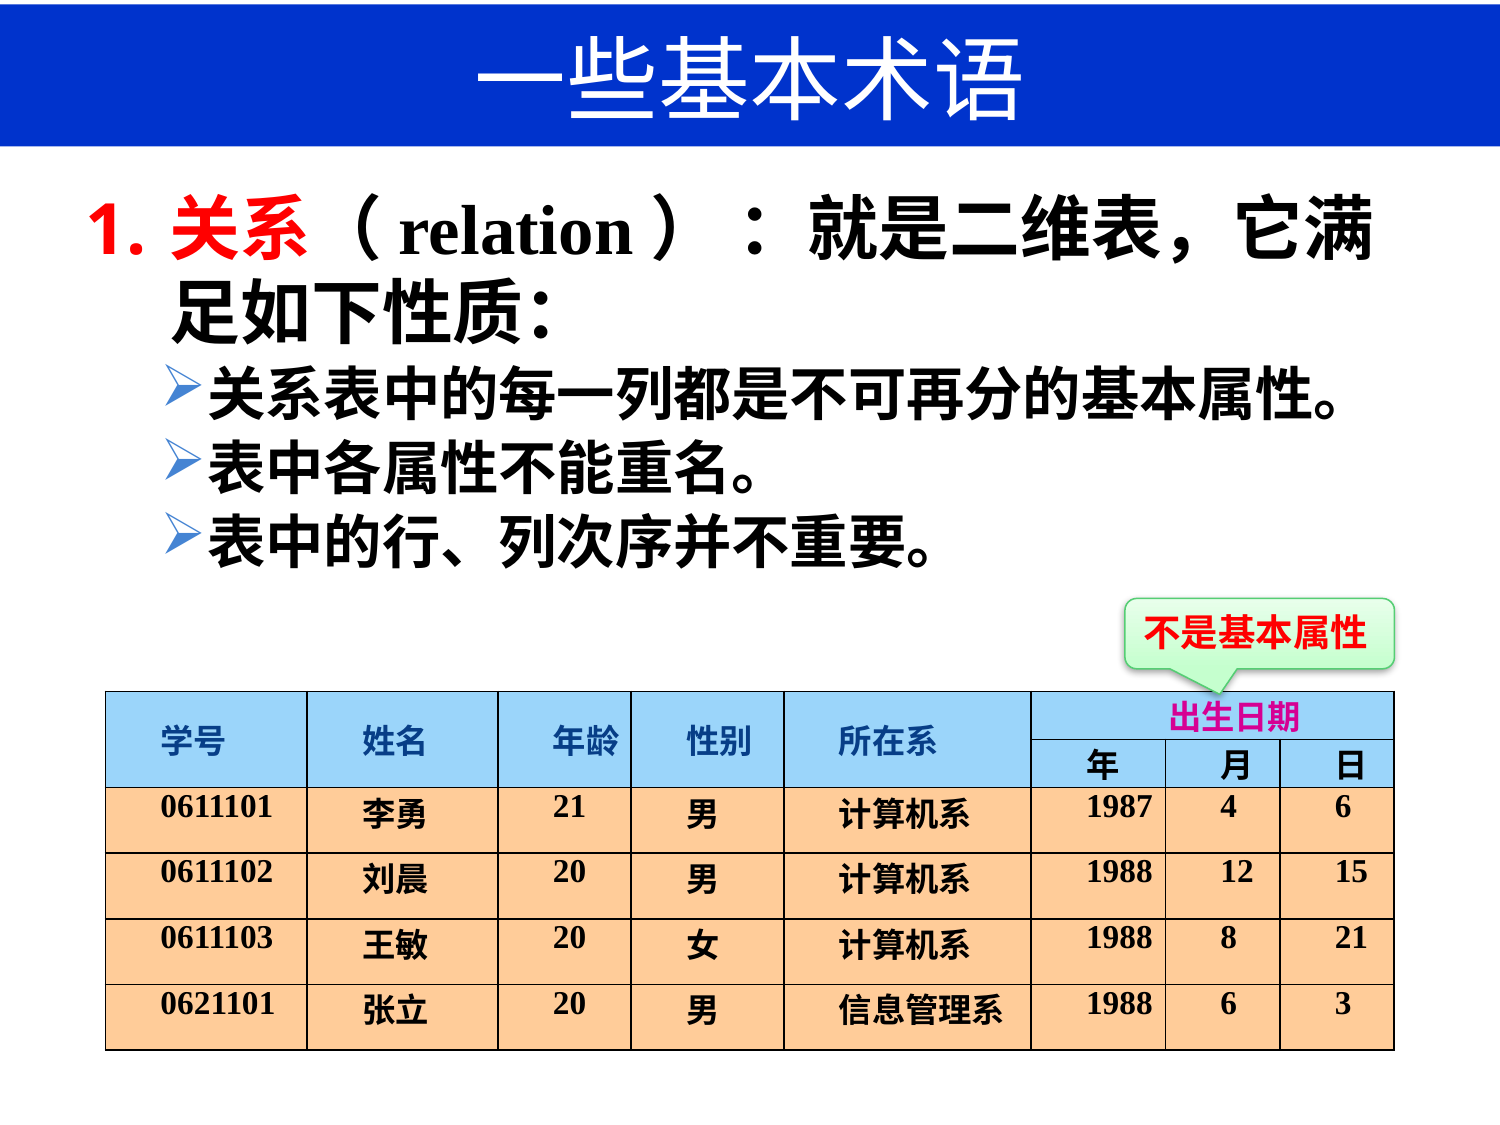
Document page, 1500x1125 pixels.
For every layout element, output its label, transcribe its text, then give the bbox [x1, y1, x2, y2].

table_cell 1987 [1032, 788, 1165, 852]
table_cell 男 [632, 985, 783, 1049]
table_header 年龄 [499, 692, 630, 787]
table_cell 信息管理系 [785, 985, 1030, 1049]
table_cell 8 [1166, 920, 1279, 984]
table_header 姓名 [308, 692, 497, 787]
table_cell 1988 [1032, 985, 1165, 1049]
table_header 性别 [632, 692, 783, 787]
table_cell 4 [1166, 788, 1279, 852]
table_cell 张立 [308, 985, 497, 1049]
table_cell 0611103 [106, 920, 306, 984]
table_cell 6 [1166, 985, 1279, 1049]
table_cell 计算机系 [785, 920, 1030, 984]
table_cell 1988 [1032, 854, 1165, 918]
table_cell 12 [1166, 854, 1279, 918]
table_cell 李勇 [308, 788, 497, 852]
table_cell 男 [632, 788, 783, 852]
table_cell 0611101 [106, 788, 306, 852]
table_cell 王敏 [308, 920, 497, 984]
table_cell 20 [499, 854, 630, 918]
list 关系（relation） ：就是二维表，它满足如下性质： 关系表中的每一列都是不可再分的基本属性。 表中各属性不能重名。 表中的行、列次序并不重要。 [70, 175, 1424, 599]
table_cell 20 [499, 985, 630, 1049]
text_box 不是基本属性 [1124, 597, 1396, 696]
table_cell 3 [1281, 985, 1393, 1049]
table_cell 0611102 [106, 854, 306, 918]
table_header 所在系 [785, 692, 1030, 787]
table_header 学号 [106, 692, 306, 787]
table_cell 20 [499, 920, 630, 984]
table_cell 21 [1281, 920, 1393, 984]
table_cell 15 [1281, 854, 1393, 918]
table_cell 计算机系 [785, 854, 1030, 918]
table_header 出生日期 [1032, 692, 1393, 739]
table_cell 日 [1281, 740, 1393, 787]
table_cell 年 [1032, 740, 1165, 787]
table_cell 月 [1166, 740, 1279, 787]
title 一些基本术语 [75, 19, 1425, 135]
table_cell 女 [632, 920, 783, 984]
table_cell 计算机系 [785, 788, 1030, 852]
table_cell 男 [632, 854, 783, 918]
table_cell 刘晨 [308, 854, 497, 918]
table_cell 0621101 [106, 985, 306, 1049]
table_cell 1988 [1032, 920, 1165, 984]
table_cell 6 [1281, 788, 1393, 852]
table_cell 21 [499, 788, 630, 852]
